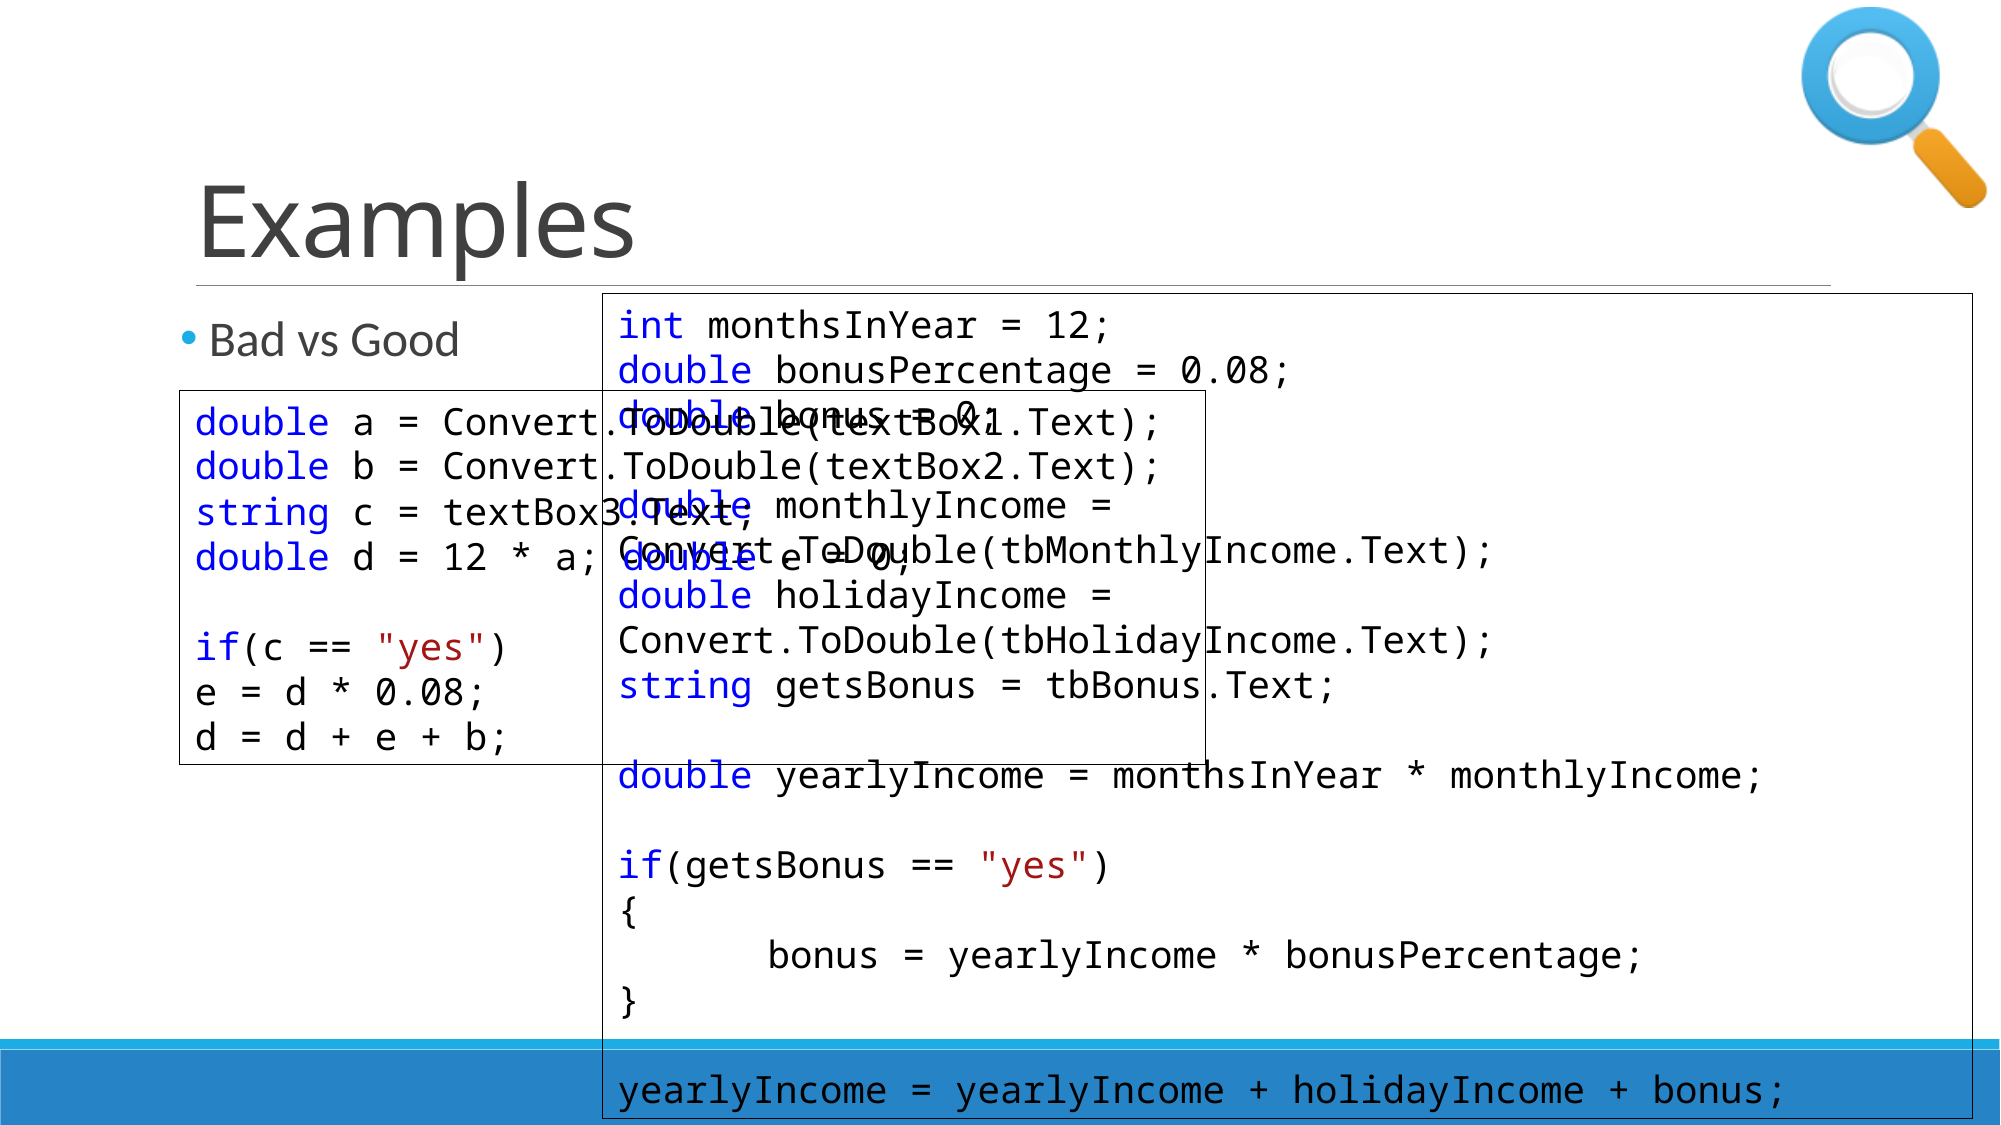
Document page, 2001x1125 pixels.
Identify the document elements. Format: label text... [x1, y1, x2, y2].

text_box int monthsInYear = 12; double bonusPercentage = 0.08; double bonus = 0; double monthlyIncome = Convert.ToDouble(tbMonthlyIncome.Text); double holidayIncome = Convert.ToDouble(tbHolidayIncome.Text); string getsBonus = tbBonus.Text; double yearlyIncome = monthsInYear * monthlyIncome; if(getsBonus == "yes") { bonus = yearlyIncome * bonusPercentage; } yearlyIncome = yearlyIncome + holidayIncome + bonus; [602, 293, 1973, 1119]
title Examples [180, 47, 1830, 285]
text_box double a = Convert.ToDouble(textBox1.Text); double b = Convert.ToDouble(textBox2.Text); string c = textBox3.Text; double d = 12 * a; double e = 0; if(c == "yes") e = d * 0.08; d = d + e + b; [179, 390, 1206, 765]
picture [1794, 7, 1996, 209]
list Bad vs Good [180, 305, 602, 390]
